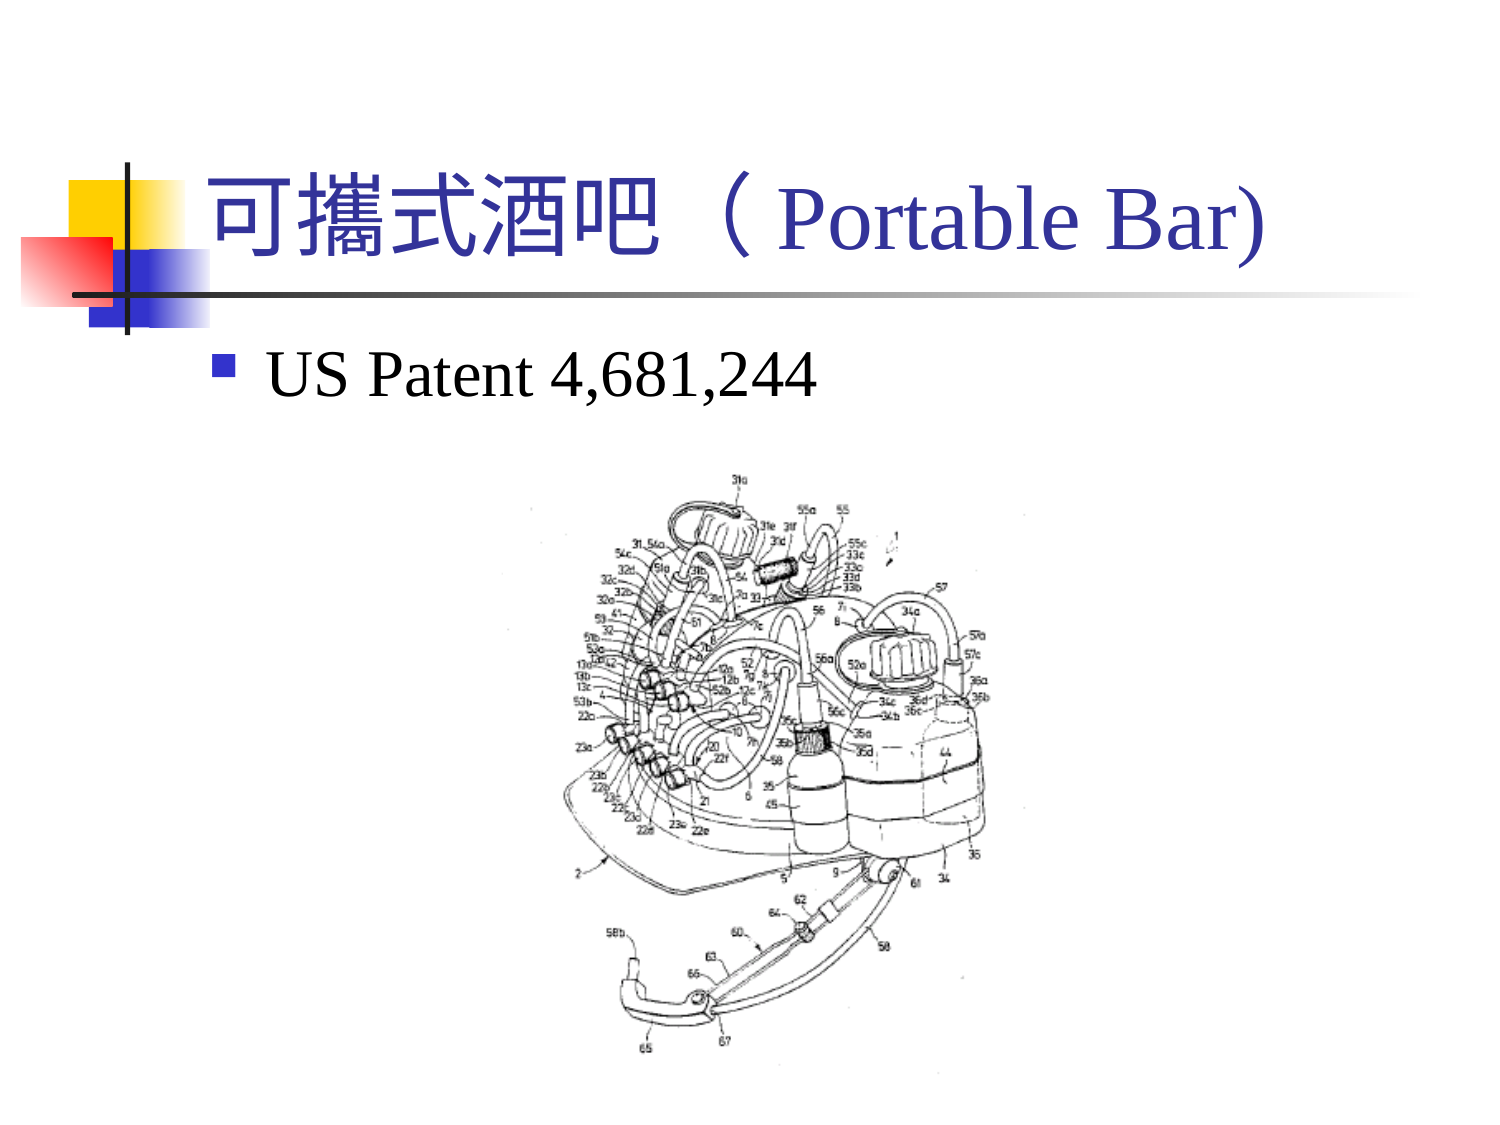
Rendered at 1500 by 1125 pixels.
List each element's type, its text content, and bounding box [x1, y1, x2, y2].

list US Patent 4,681,244 [193, 331, 1469, 421]
title 可攜式酒吧（Portable Bar) [188, 35, 1468, 275]
picture [501, 444, 1083, 1083]
